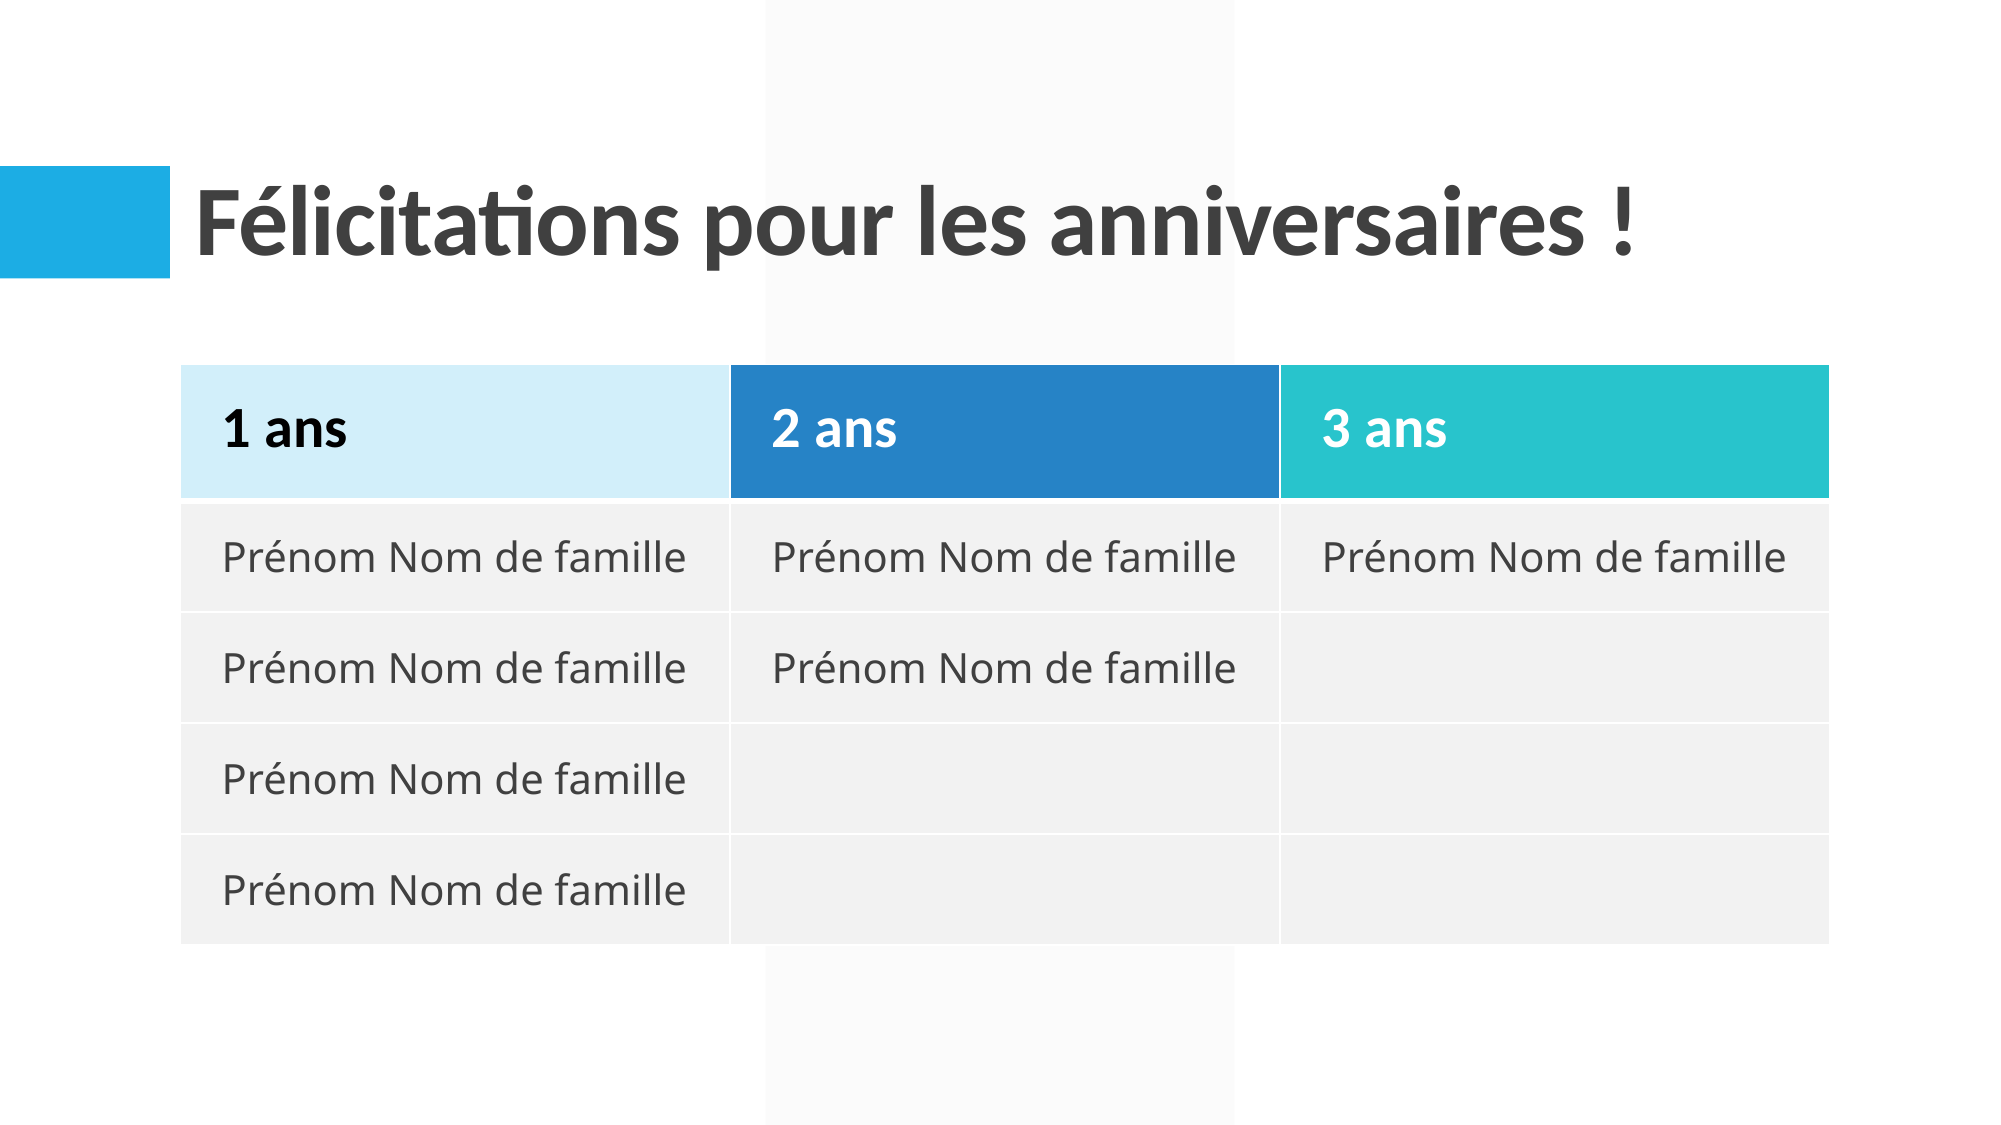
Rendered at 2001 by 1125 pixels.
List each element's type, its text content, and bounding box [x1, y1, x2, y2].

table_cell [731, 835, 1279, 944]
table_cell Prénom Nom de famille [181, 613, 729, 722]
table_cell Prénom Nom de famille [731, 613, 1279, 722]
table_header 1 ans [181, 365, 729, 498]
table_cell Prénom Nom de famille [181, 835, 729, 944]
table_cell Prénom Nom de famille [1281, 504, 1829, 611]
table_cell Prénom Nom de famille [181, 724, 729, 833]
table_cell [1281, 724, 1829, 833]
title Félicitations pour les anniversaires ! [180, 47, 1830, 285]
table_cell [731, 724, 1279, 833]
table_cell Prénom Nom de famille [731, 504, 1279, 611]
table_cell [1281, 835, 1829, 944]
table_header 2 ans [731, 365, 1279, 498]
table_cell [1281, 613, 1829, 722]
table_header 3 ans [1281, 365, 1829, 498]
table_cell Prénom Nom de famille [181, 504, 729, 611]
